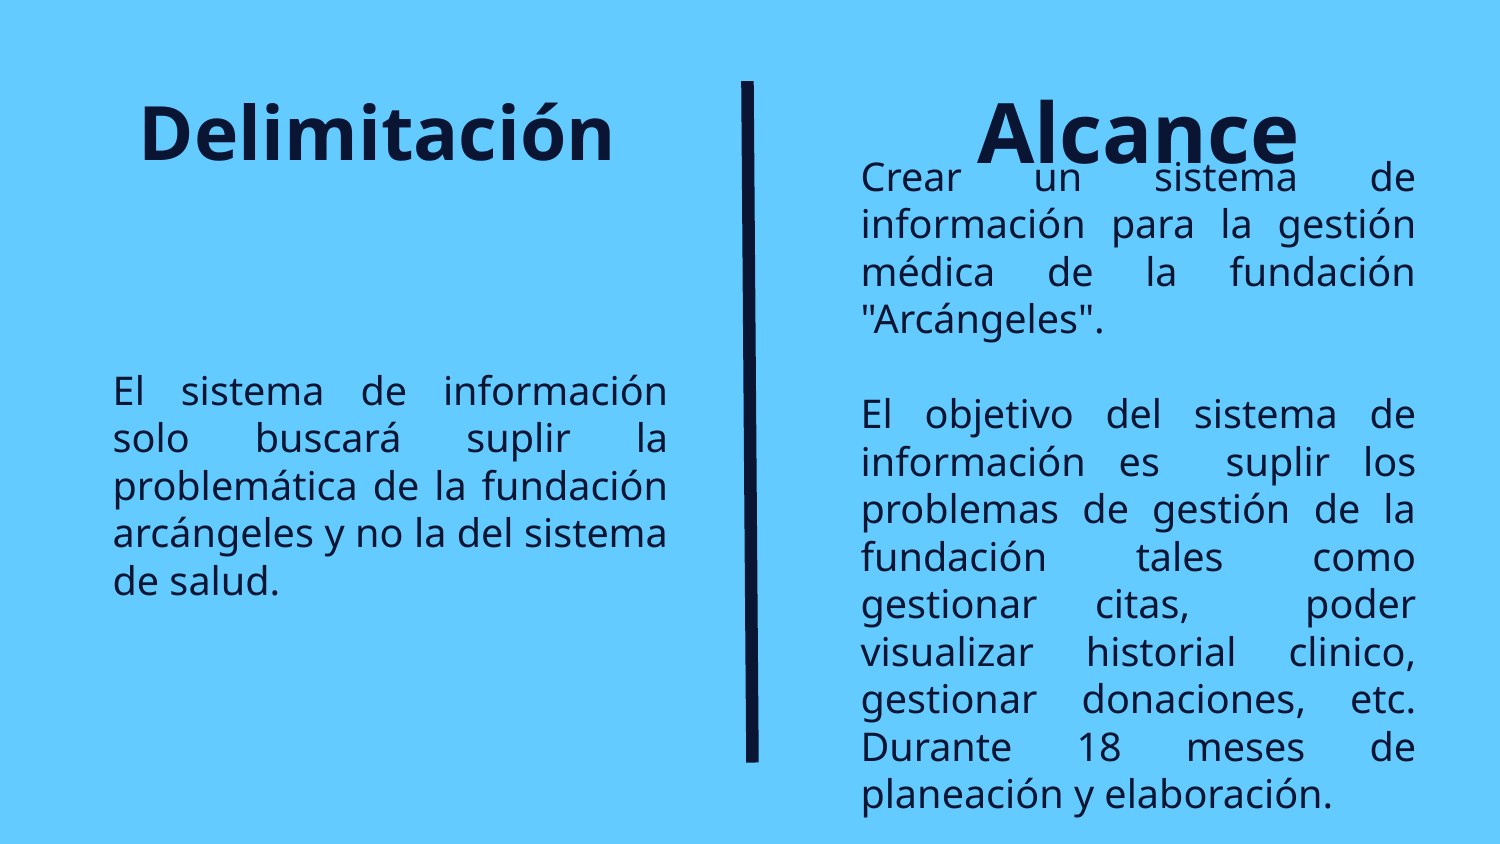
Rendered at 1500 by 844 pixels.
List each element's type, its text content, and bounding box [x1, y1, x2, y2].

title Delimitación [84, 77, 671, 183]
text_box Crear un sistema de información para la gestión médica de la fundación "Arcángeles". El objetivo del sistema de información es suplir los problemas de gestión de la fundación tales como gestionar citas, poder visualizar historial clinico, gestionar donaciones, etc. Durante 18 meses de planeación y elaboración. [845, 206, 1432, 763]
text_box El sistema de información solo buscará suplir la problemática de la fundación arcángeles y no la del sistema de salud. [97, 206, 684, 763]
title Alcance [845, 77, 1432, 183]
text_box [747, 80, 753, 763]
